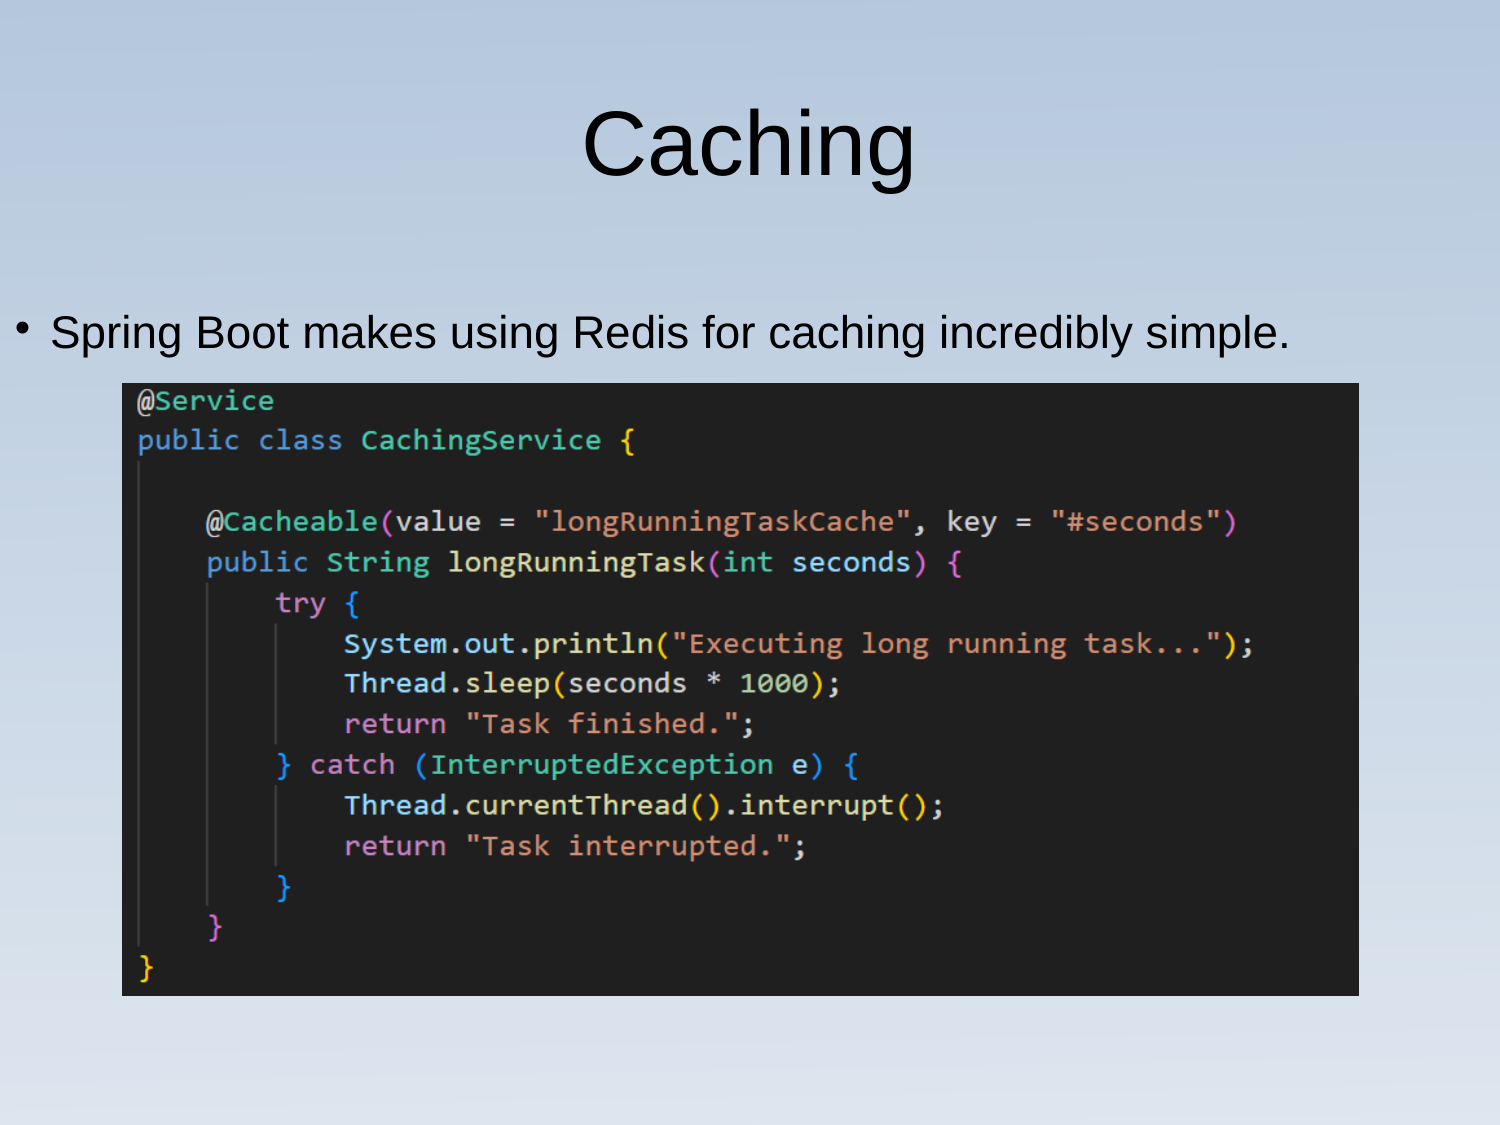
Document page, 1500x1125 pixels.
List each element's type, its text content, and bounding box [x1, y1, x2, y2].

text_box Spring Boot makes using Redis for caching incredibly simple. [0, 295, 1500, 576]
picture [122, 383, 1359, 996]
title Caching [75, 44, 1425, 233]
